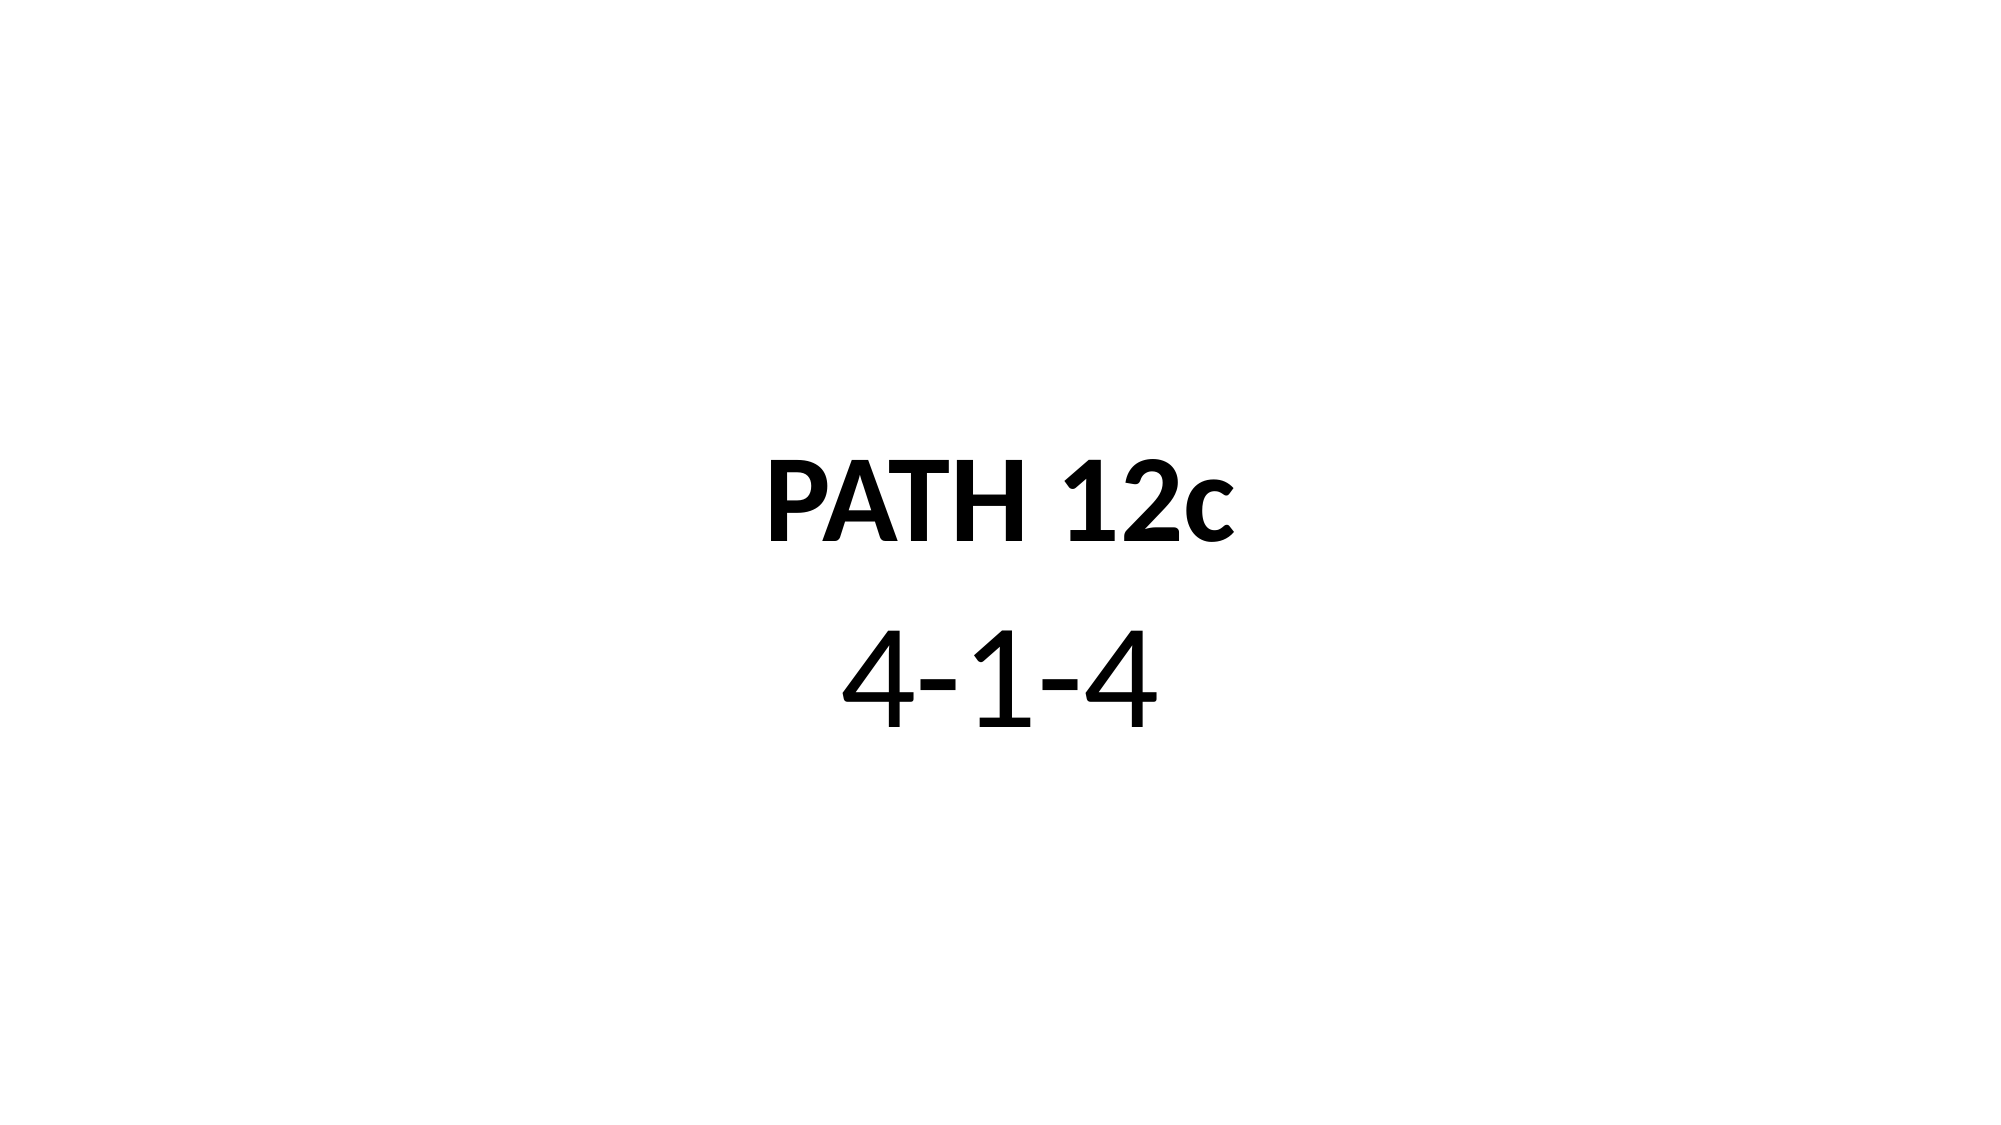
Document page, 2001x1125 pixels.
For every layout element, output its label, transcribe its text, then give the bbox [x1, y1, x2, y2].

subtitle 4-1-4 [249, 590, 1750, 863]
title PATH 12c [249, 184, 1750, 576]
